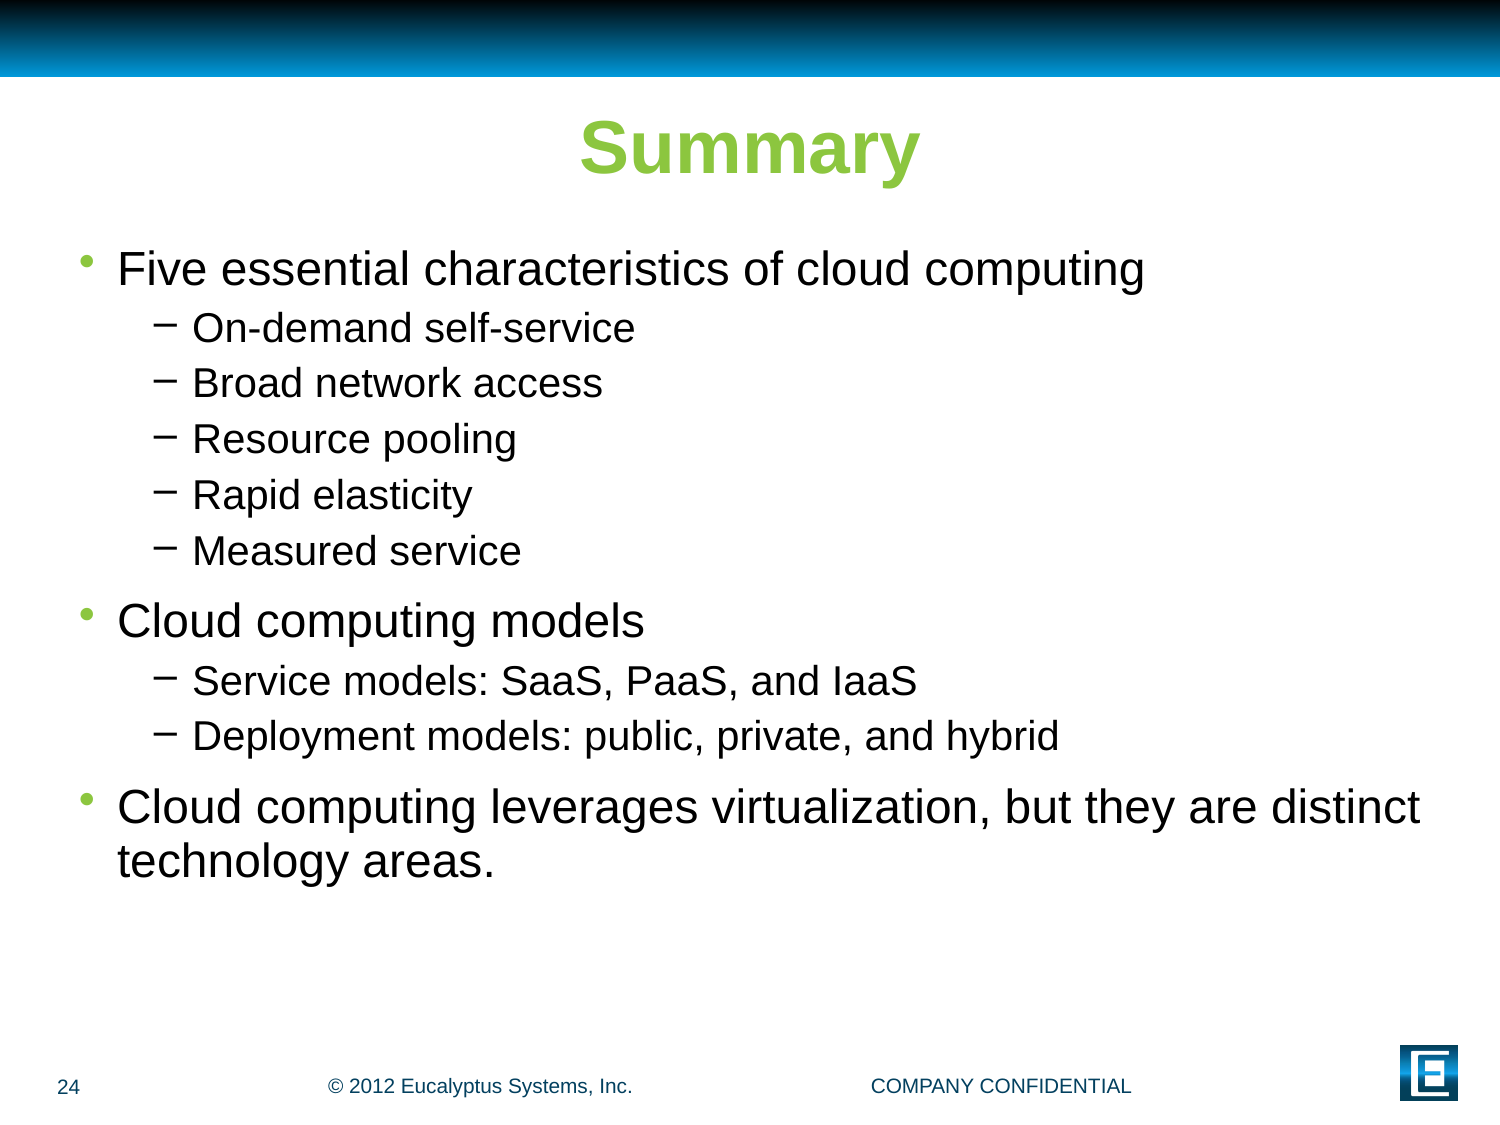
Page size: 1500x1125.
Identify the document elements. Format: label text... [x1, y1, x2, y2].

picture [1425, 1061, 1444, 1086]
picture [328, 1078, 343, 1093]
list Five essential characteristics of cloud computing On-demand self-service Broad network access Resource pooling Rapid elasticity Measured service Cloud computing models Service models: SaaS, PaaS, and IaaS Deployment models: public, private, and hybrid Cloud computing leverages virtualization, but they are distinct technology areas. [51, 233, 1450, 1028]
title Summary [51, 99, 1450, 233]
picture [1400, 1051, 1458, 1096]
slide_number 24 [42, 1060, 117, 1112]
